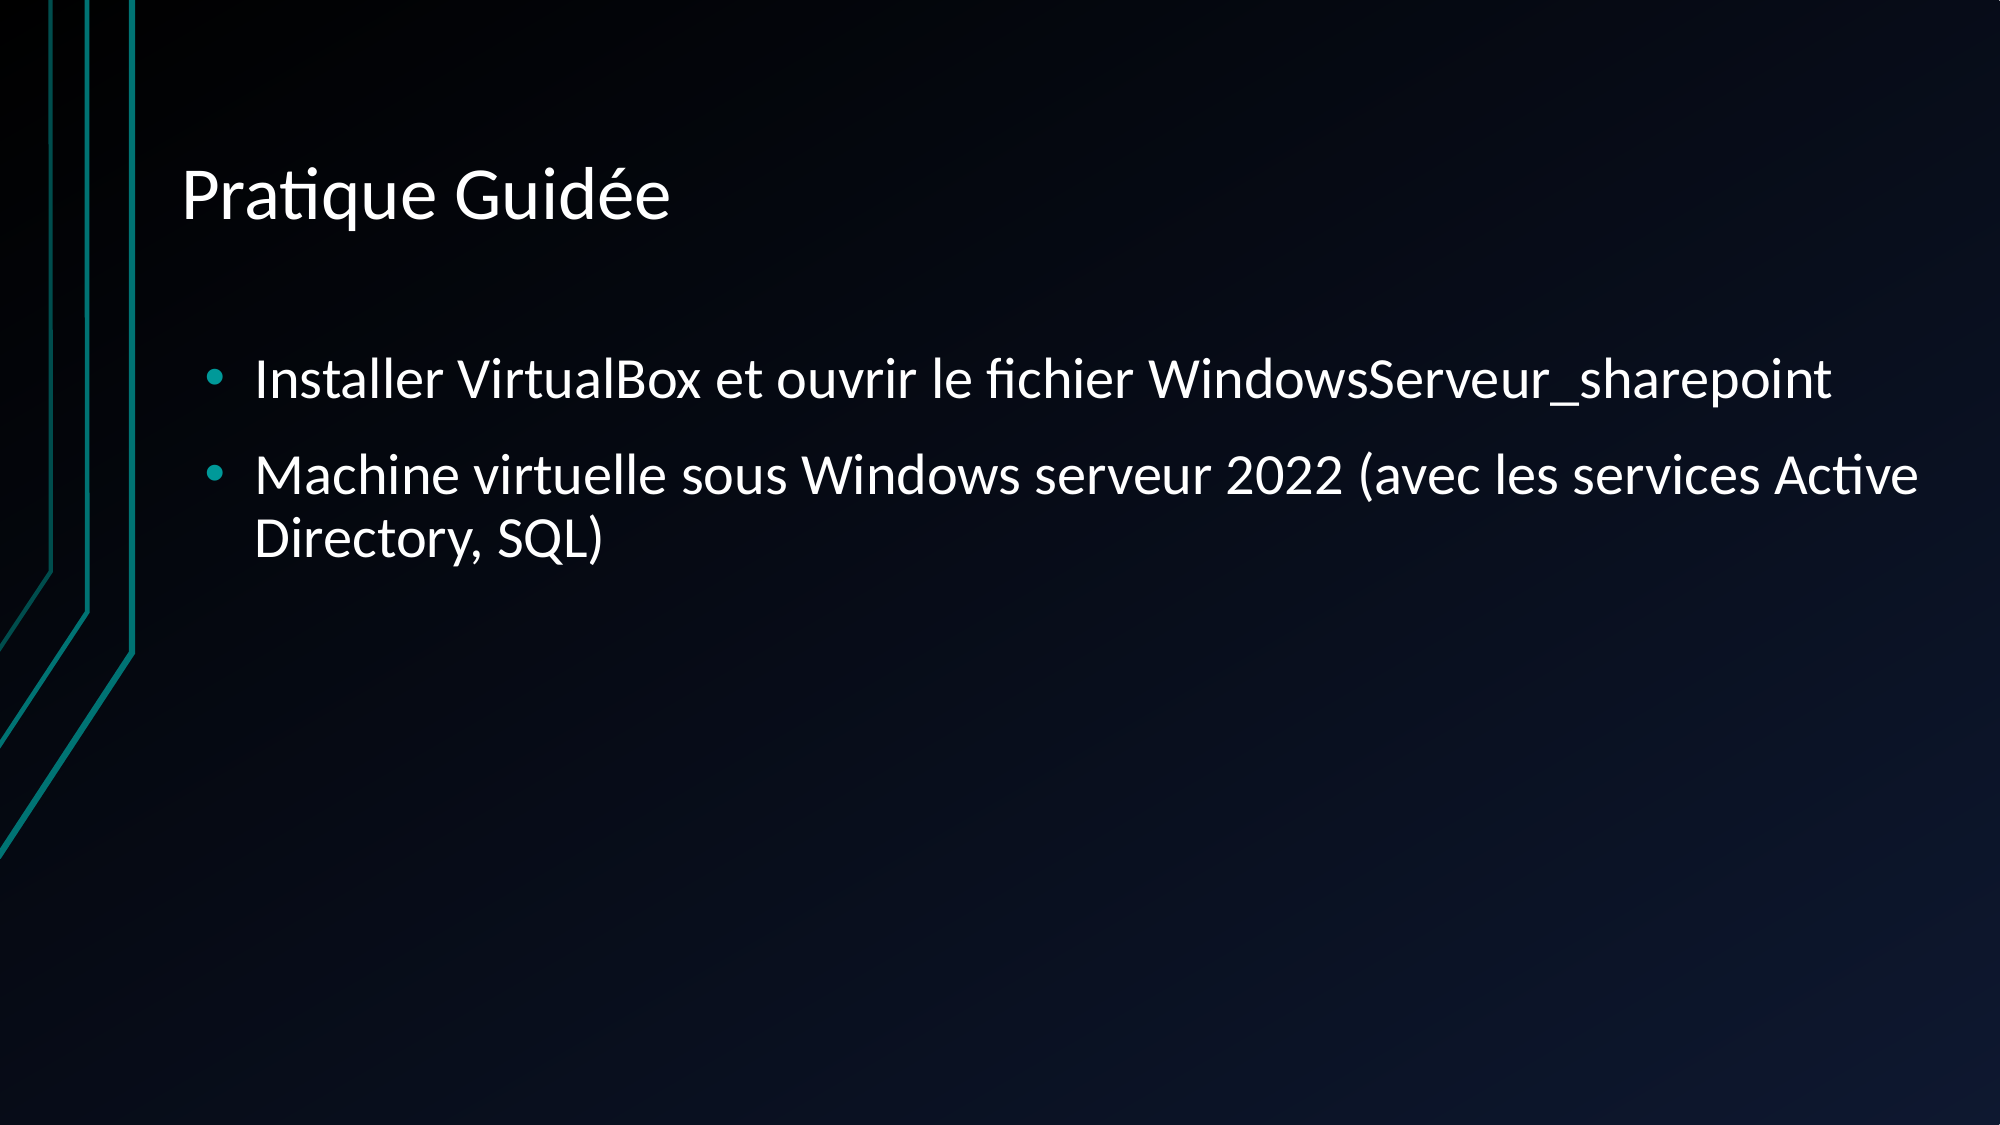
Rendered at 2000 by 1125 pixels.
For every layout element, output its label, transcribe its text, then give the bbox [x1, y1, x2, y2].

title Pratique Guidée [161, 45, 1900, 246]
list Installer VirtualBox et ouvrir le fichier WindowsServeur_sharepoint Machine virtuelle sous Windows serveur 2022 (avec les services Active Directory, SQL) [184, 338, 1972, 905]
